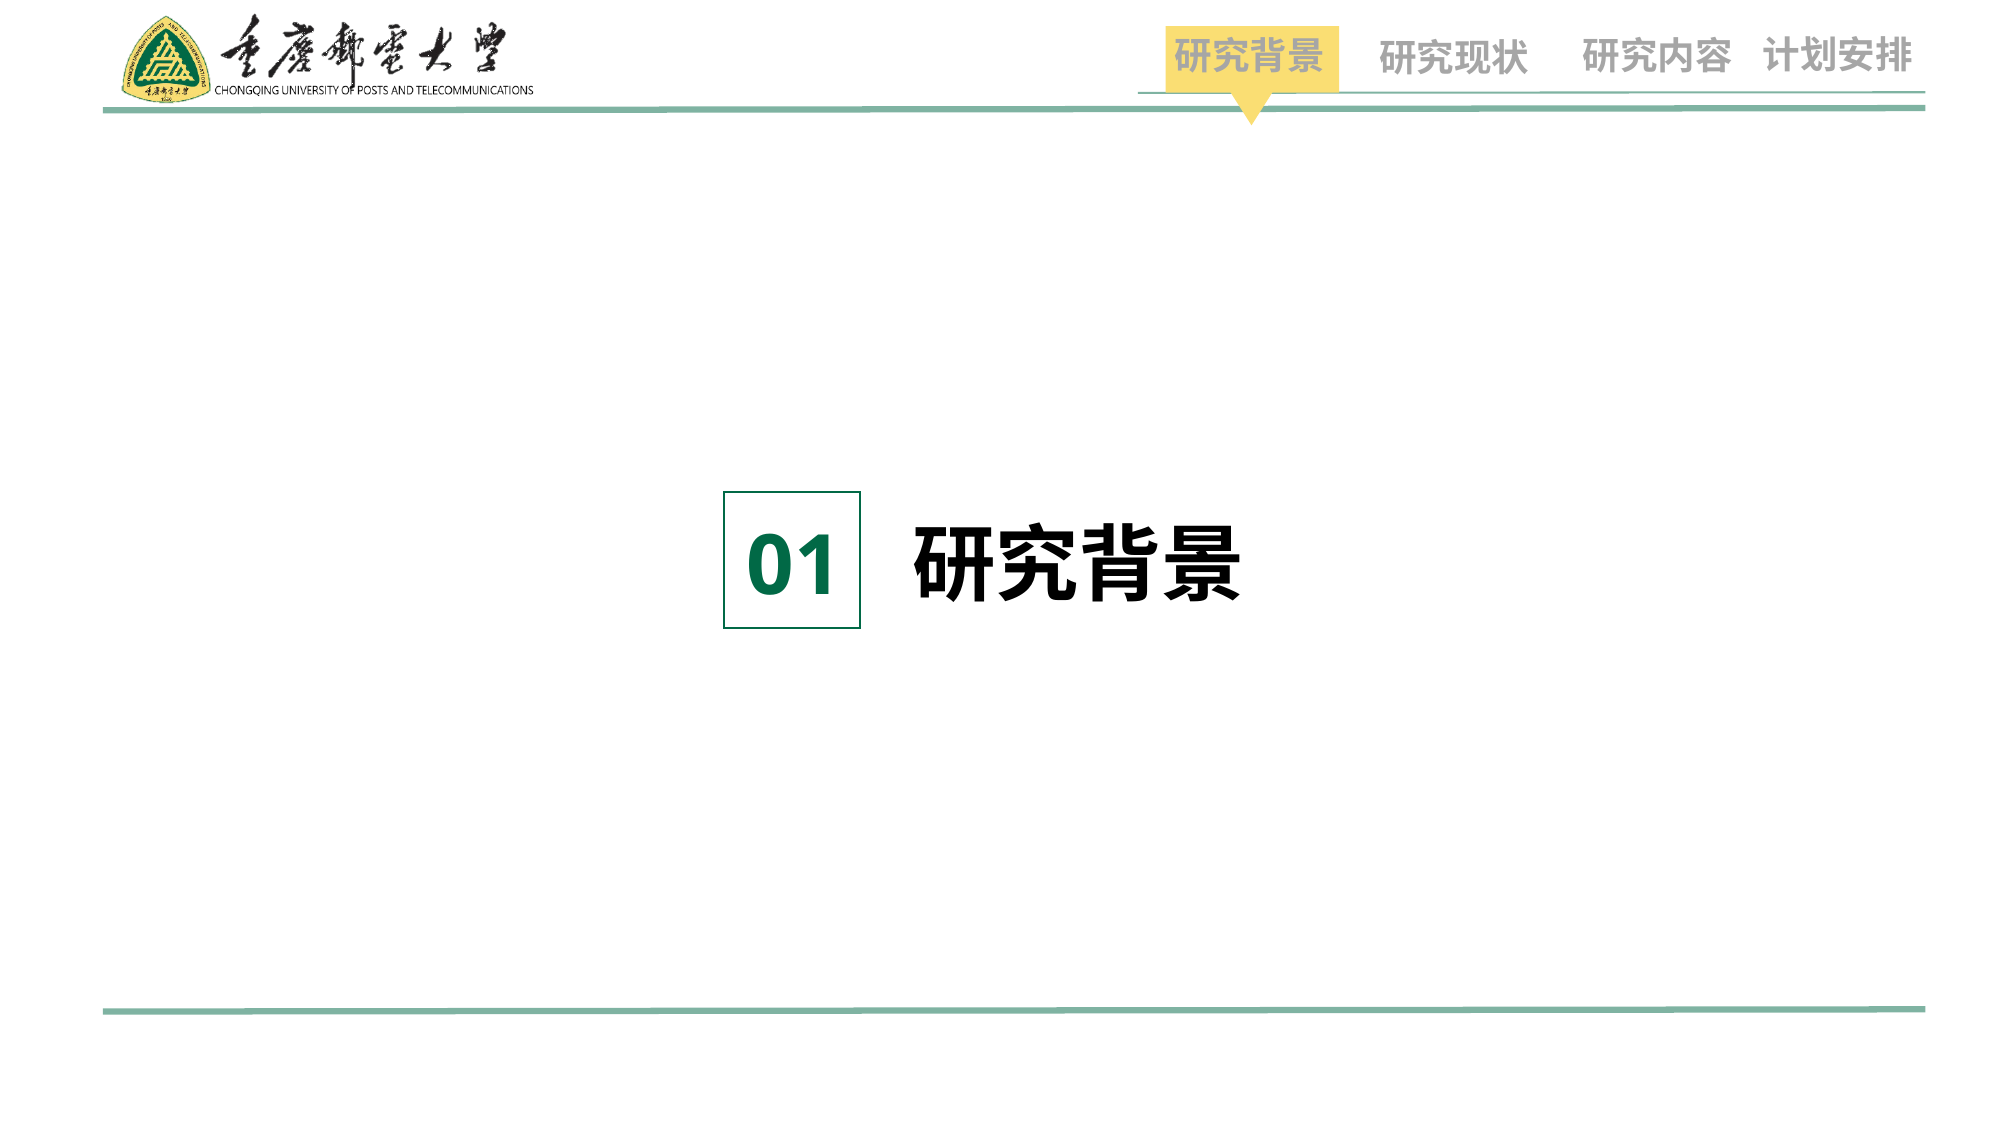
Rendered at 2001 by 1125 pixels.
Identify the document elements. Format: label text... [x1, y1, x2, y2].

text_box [102, 107, 1165, 111]
text_box 研究现状 [1364, 26, 1549, 86]
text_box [121, 6, 542, 104]
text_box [1165, 26, 1340, 126]
text_box 计划安排 [1708, 23, 1928, 84]
text_box 研究背景 [1159, 24, 1345, 85]
text_box 研究内容 [1568, 25, 1754, 85]
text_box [1340, 107, 1926, 111]
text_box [723, 491, 1303, 628]
